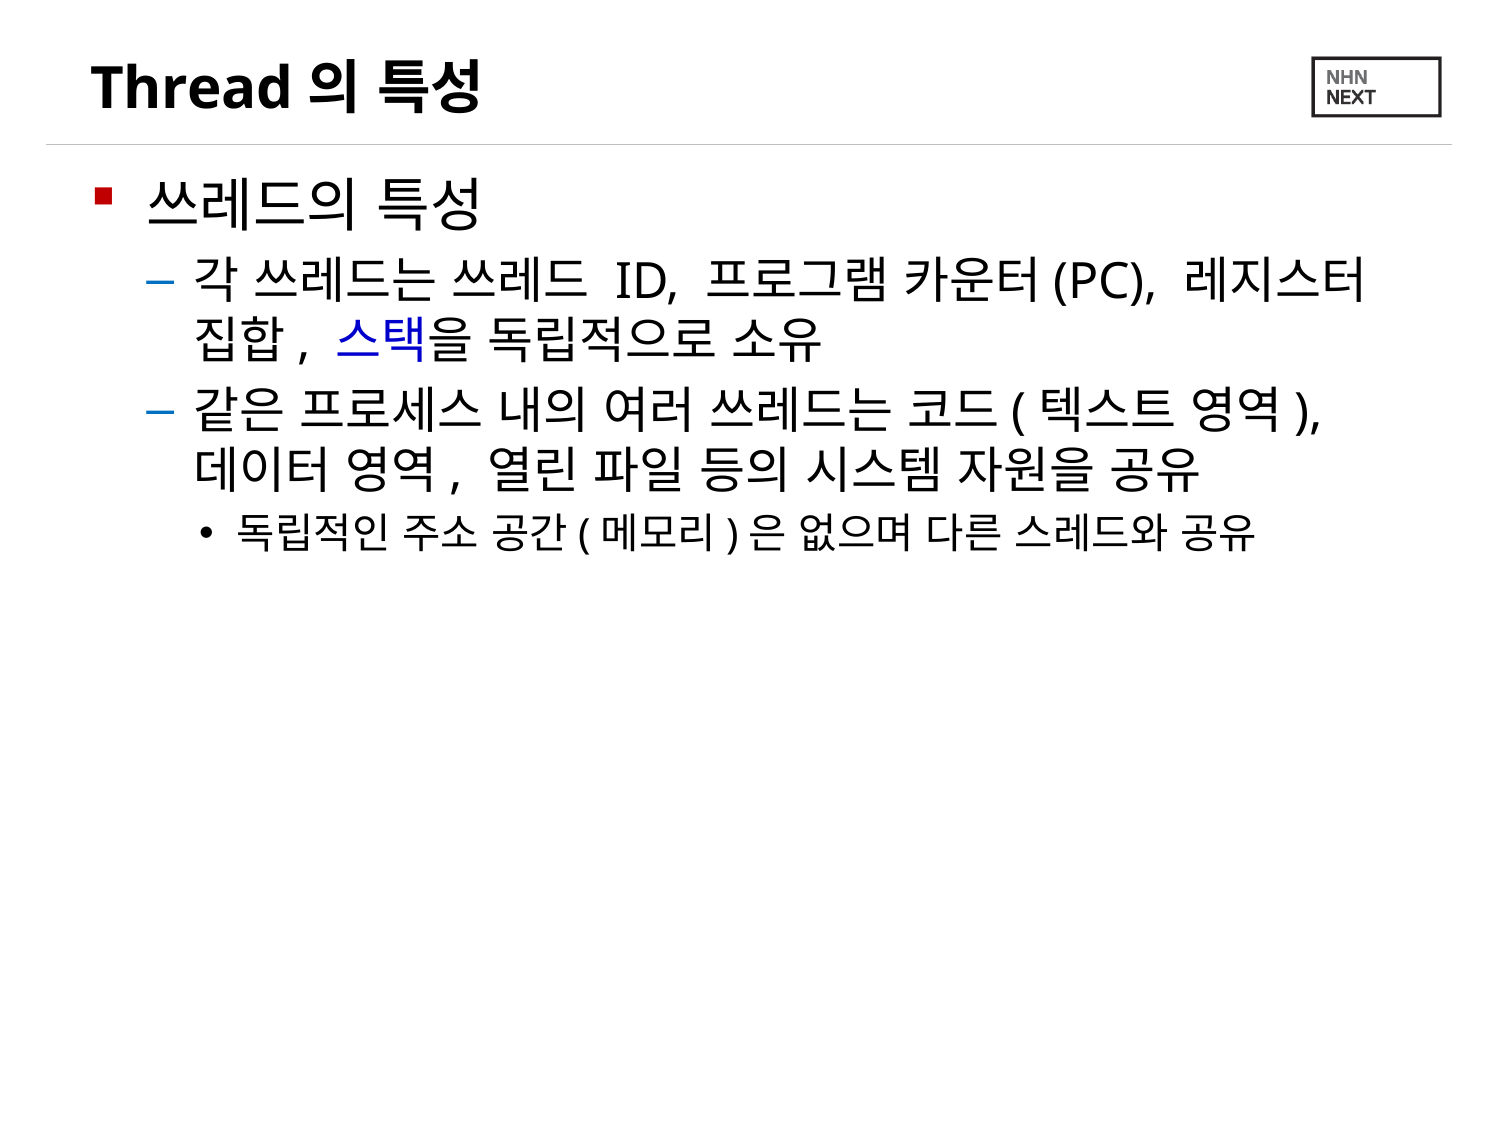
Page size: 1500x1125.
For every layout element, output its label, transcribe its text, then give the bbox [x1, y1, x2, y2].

picture [1425, 54, 1445, 119]
list 쓰레드의 특성 각 쓰레드는 쓰레드 ID, 프로그램 카운터(PC), 레지스터 집합, 스택을 독립적으로 소유 같은 프로세스 내의 여러 쓰레드는 코드(텍스트 영역), 데이터 영역, 열린 파일 등의 시스템 자원을 공유 독립적인 주소 공간(메모리)은 없으며 다른 스레드와 공유 [75, 160, 1425, 1047]
title Thread의 특성 [75, 45, 1425, 126]
